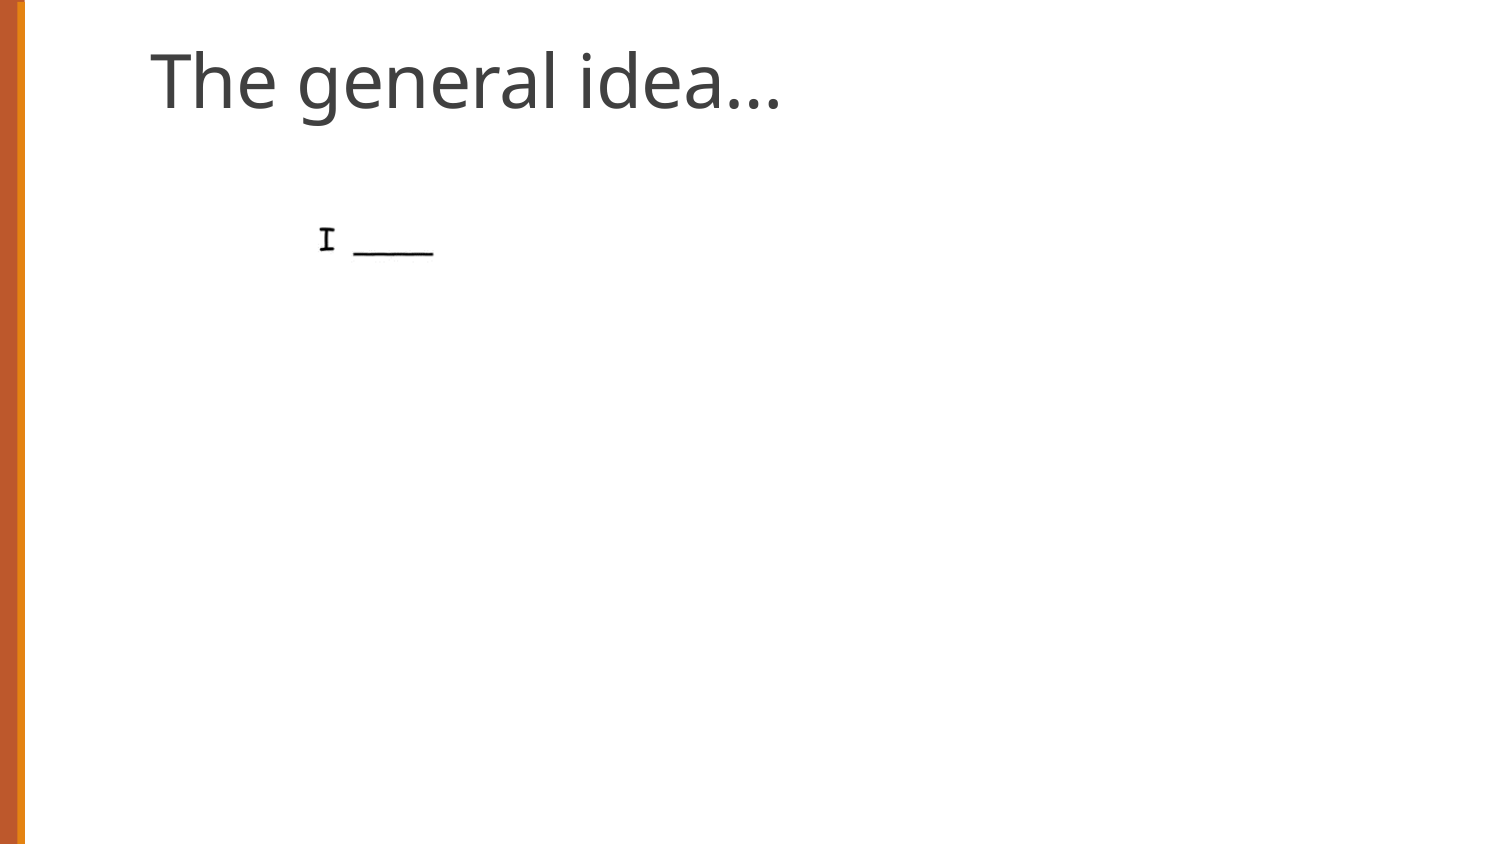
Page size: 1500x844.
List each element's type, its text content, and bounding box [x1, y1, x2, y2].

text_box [267, 220, 1233, 624]
title The general idea… [135, 19, 1373, 132]
